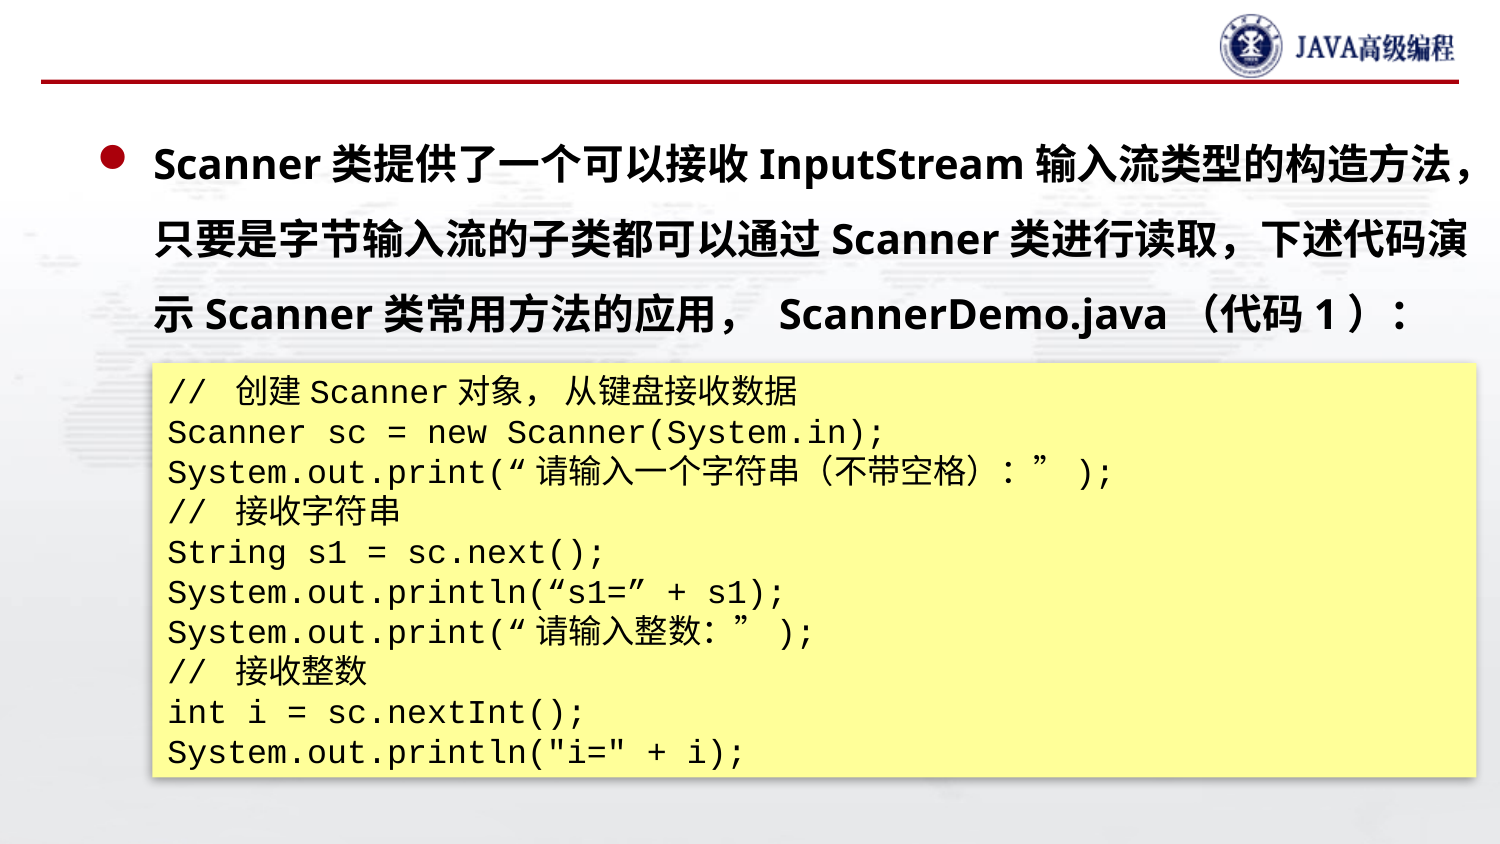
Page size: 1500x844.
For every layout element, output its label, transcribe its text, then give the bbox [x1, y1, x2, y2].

list Scanner类提供了一个可以接收InputStream输入流类型的构造方法，只要是字节输入流的子类都可以通过Scanner类进行读取，下述代码演示Scanner类常用方法的应用， ScannerDemo.java（代码1）： [81, 105, 1500, 270]
text_box // 创建Scanner对象， 从键盘接收数据 Scanner sc = new Scanner(System.in); System.out.print(“请输入一个字符串（不带空格）：”); // 接收字符串 String s1 = sc.next(); System.out.println(“s1=” + s1); System.out.print(“请输入整数：”); // 接收整数 int i = sc.nextInt(); System.out.println("i=" + i); [152, 363, 1477, 778]
picture [0, 1, 1500, 844]
